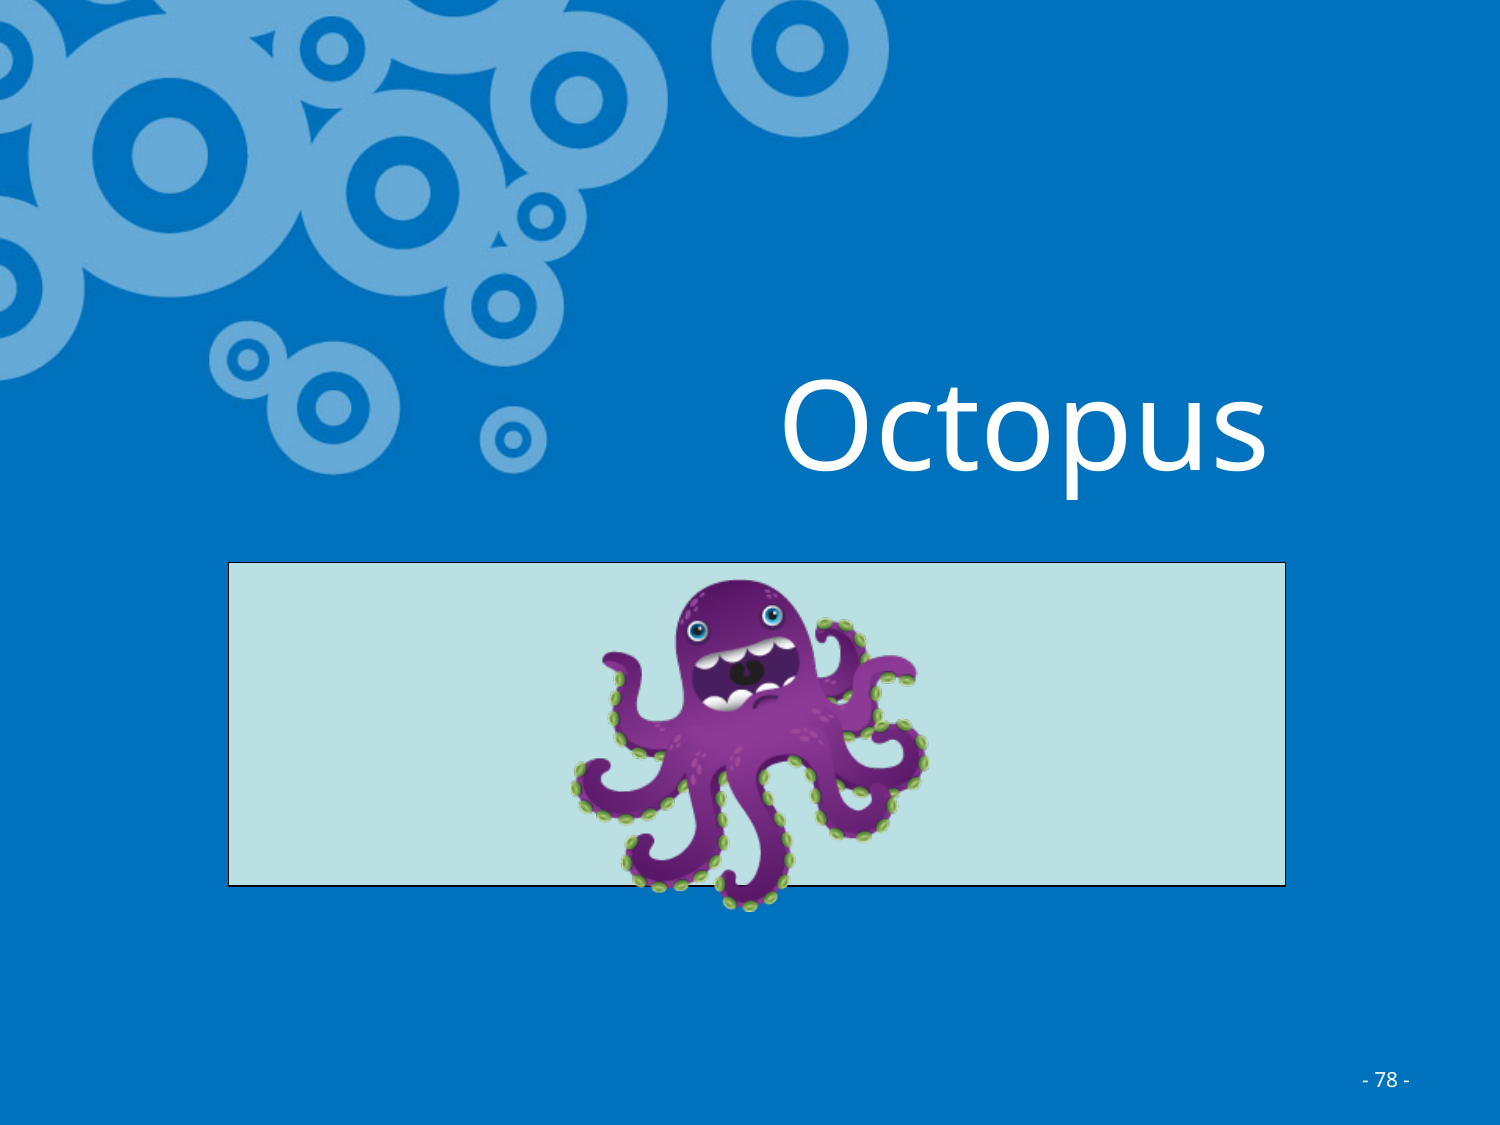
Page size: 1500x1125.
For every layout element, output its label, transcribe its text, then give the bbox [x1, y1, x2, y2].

picture [0, 0, 1500, 1125]
slide_number - 78 - [1074, 1024, 1426, 1103]
title Octopus [106, 337, 1286, 505]
